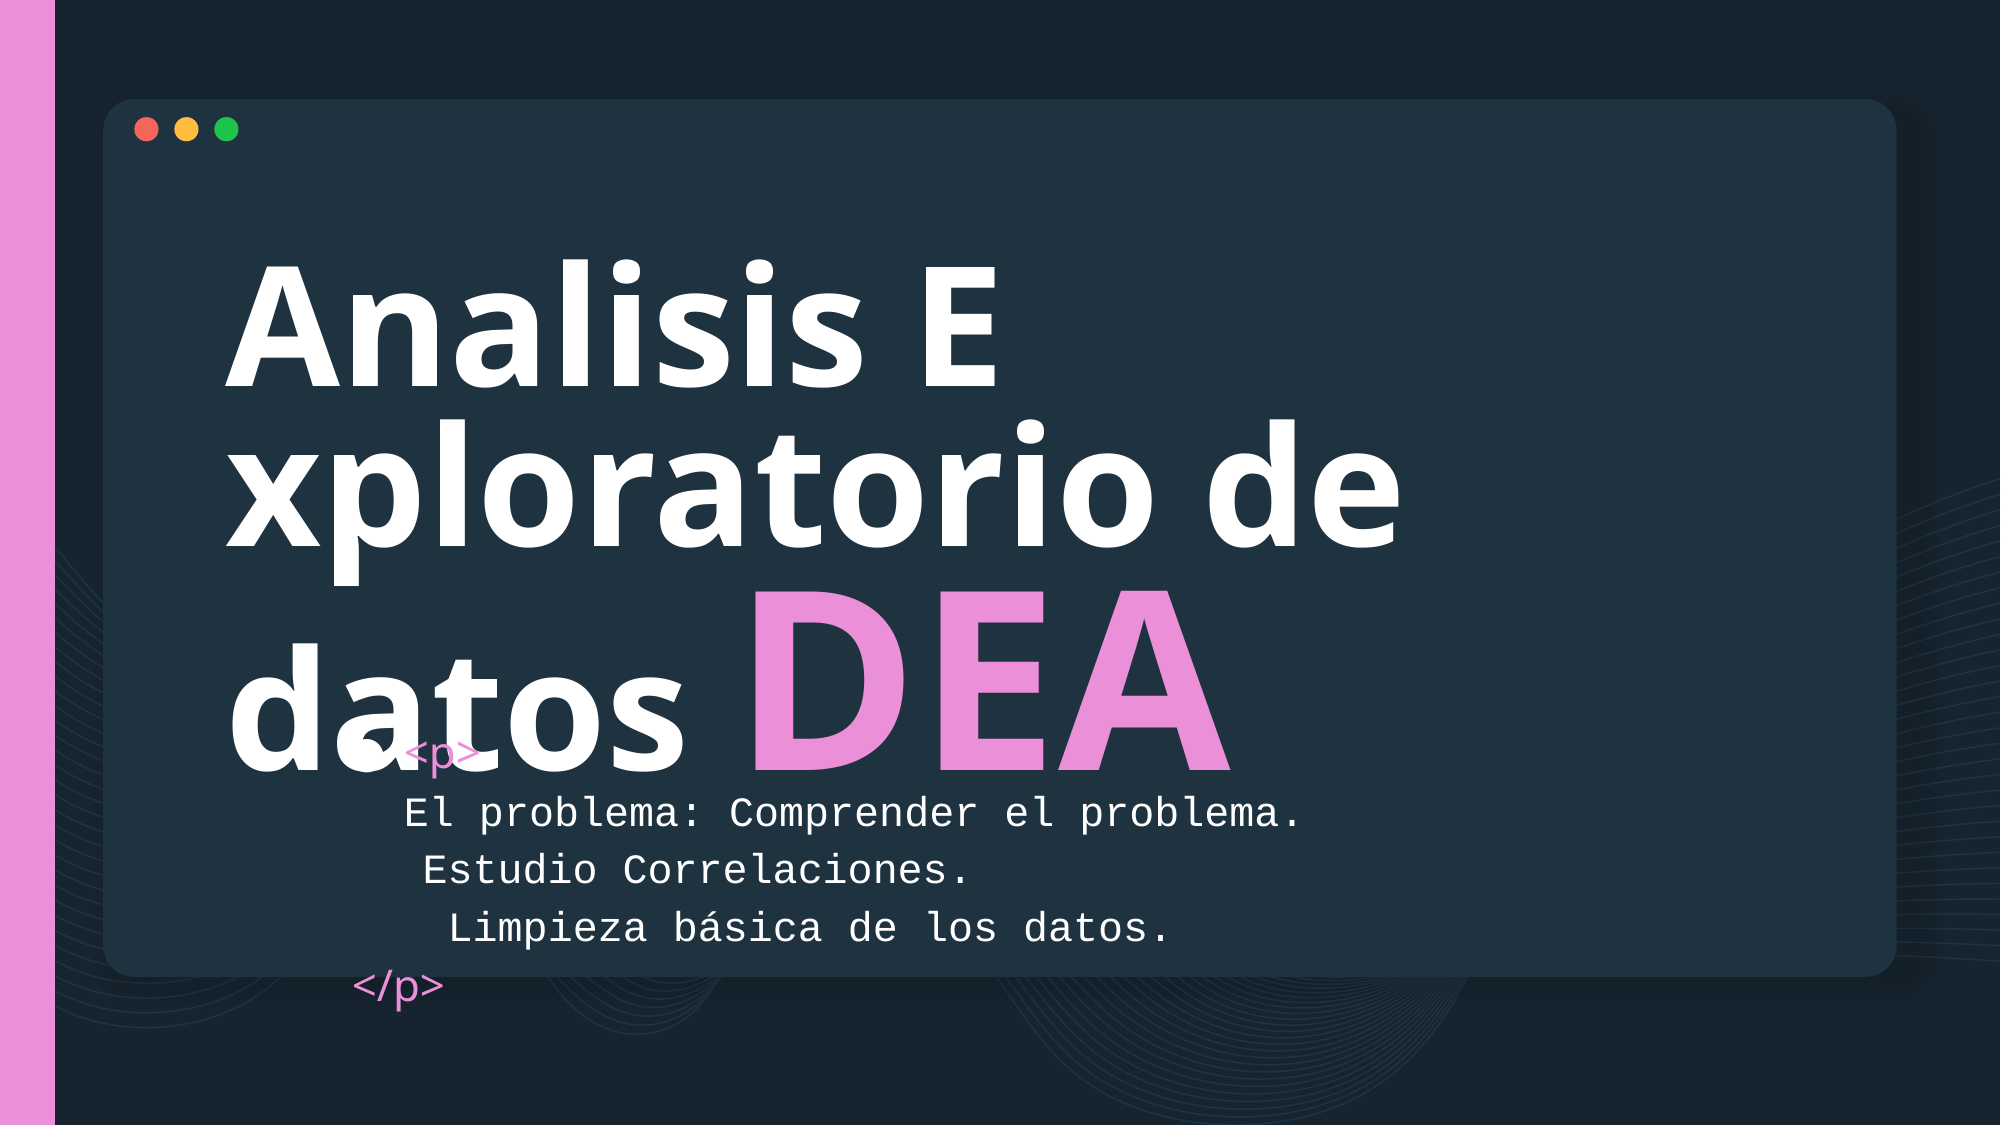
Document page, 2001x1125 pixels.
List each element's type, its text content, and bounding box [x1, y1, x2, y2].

title Analisis E xploratorio de datos DEA [205, 150, 1872, 926]
text_box [0, 0, 55, 1125]
text_box <p> El problema: Comprender el problema. Estudio Correlaciones. Limpieza básica de los datos. </p> [308, 696, 1768, 823]
